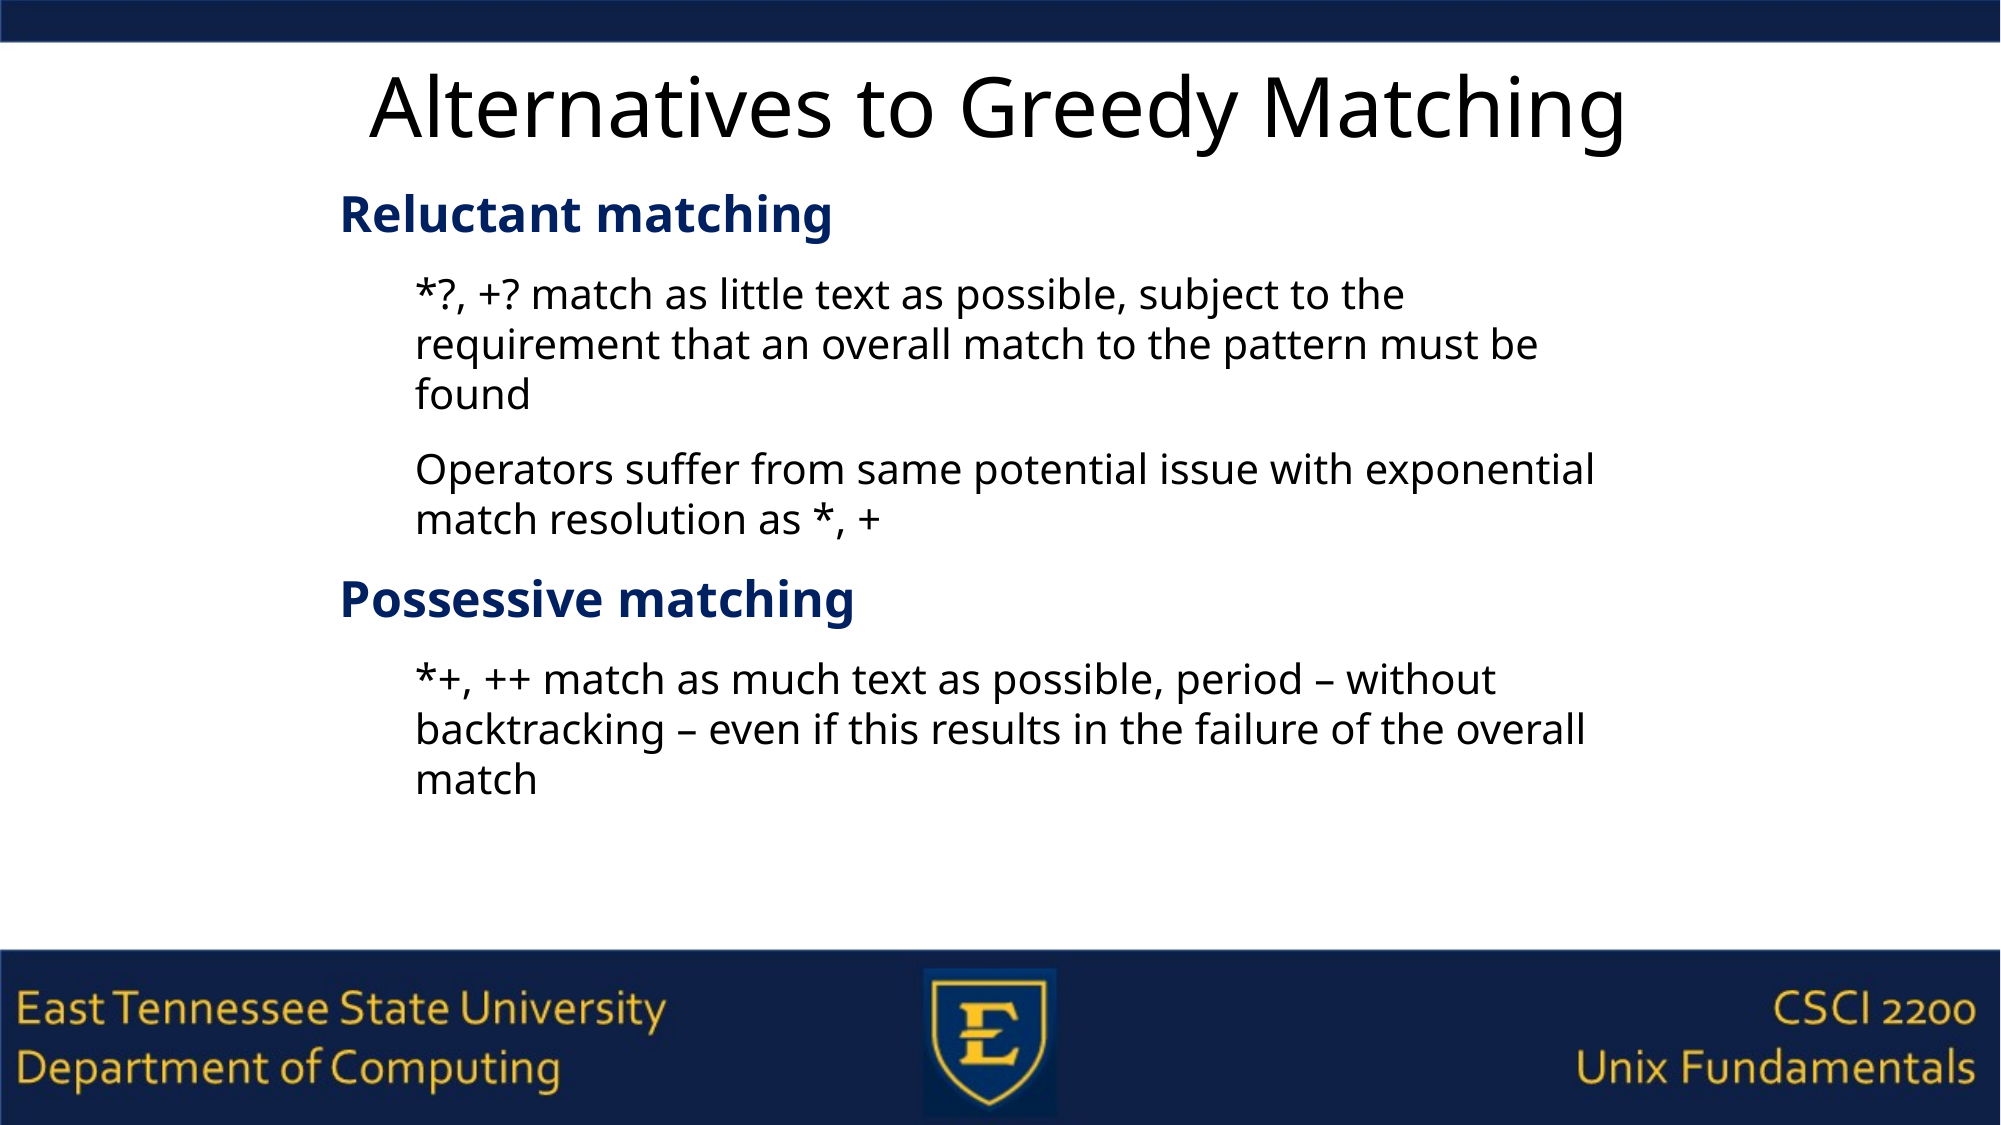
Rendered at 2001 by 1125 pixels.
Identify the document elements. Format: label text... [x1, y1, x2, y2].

list Reluctant matching *?, +? match as little text as possible, subject to the requirement that an overall match to the pattern must be found Operators suffer from same potential issue with exponential match resolution as *, + Possessive matching *+, ++ match as much text as possible, period – without backtracking – even if this results in the failure of the overall match [324, 174, 1675, 1005]
picture [0, 0, 2001, 1125]
title Alternatives to Greedy Matching [324, 45, 1675, 163]
